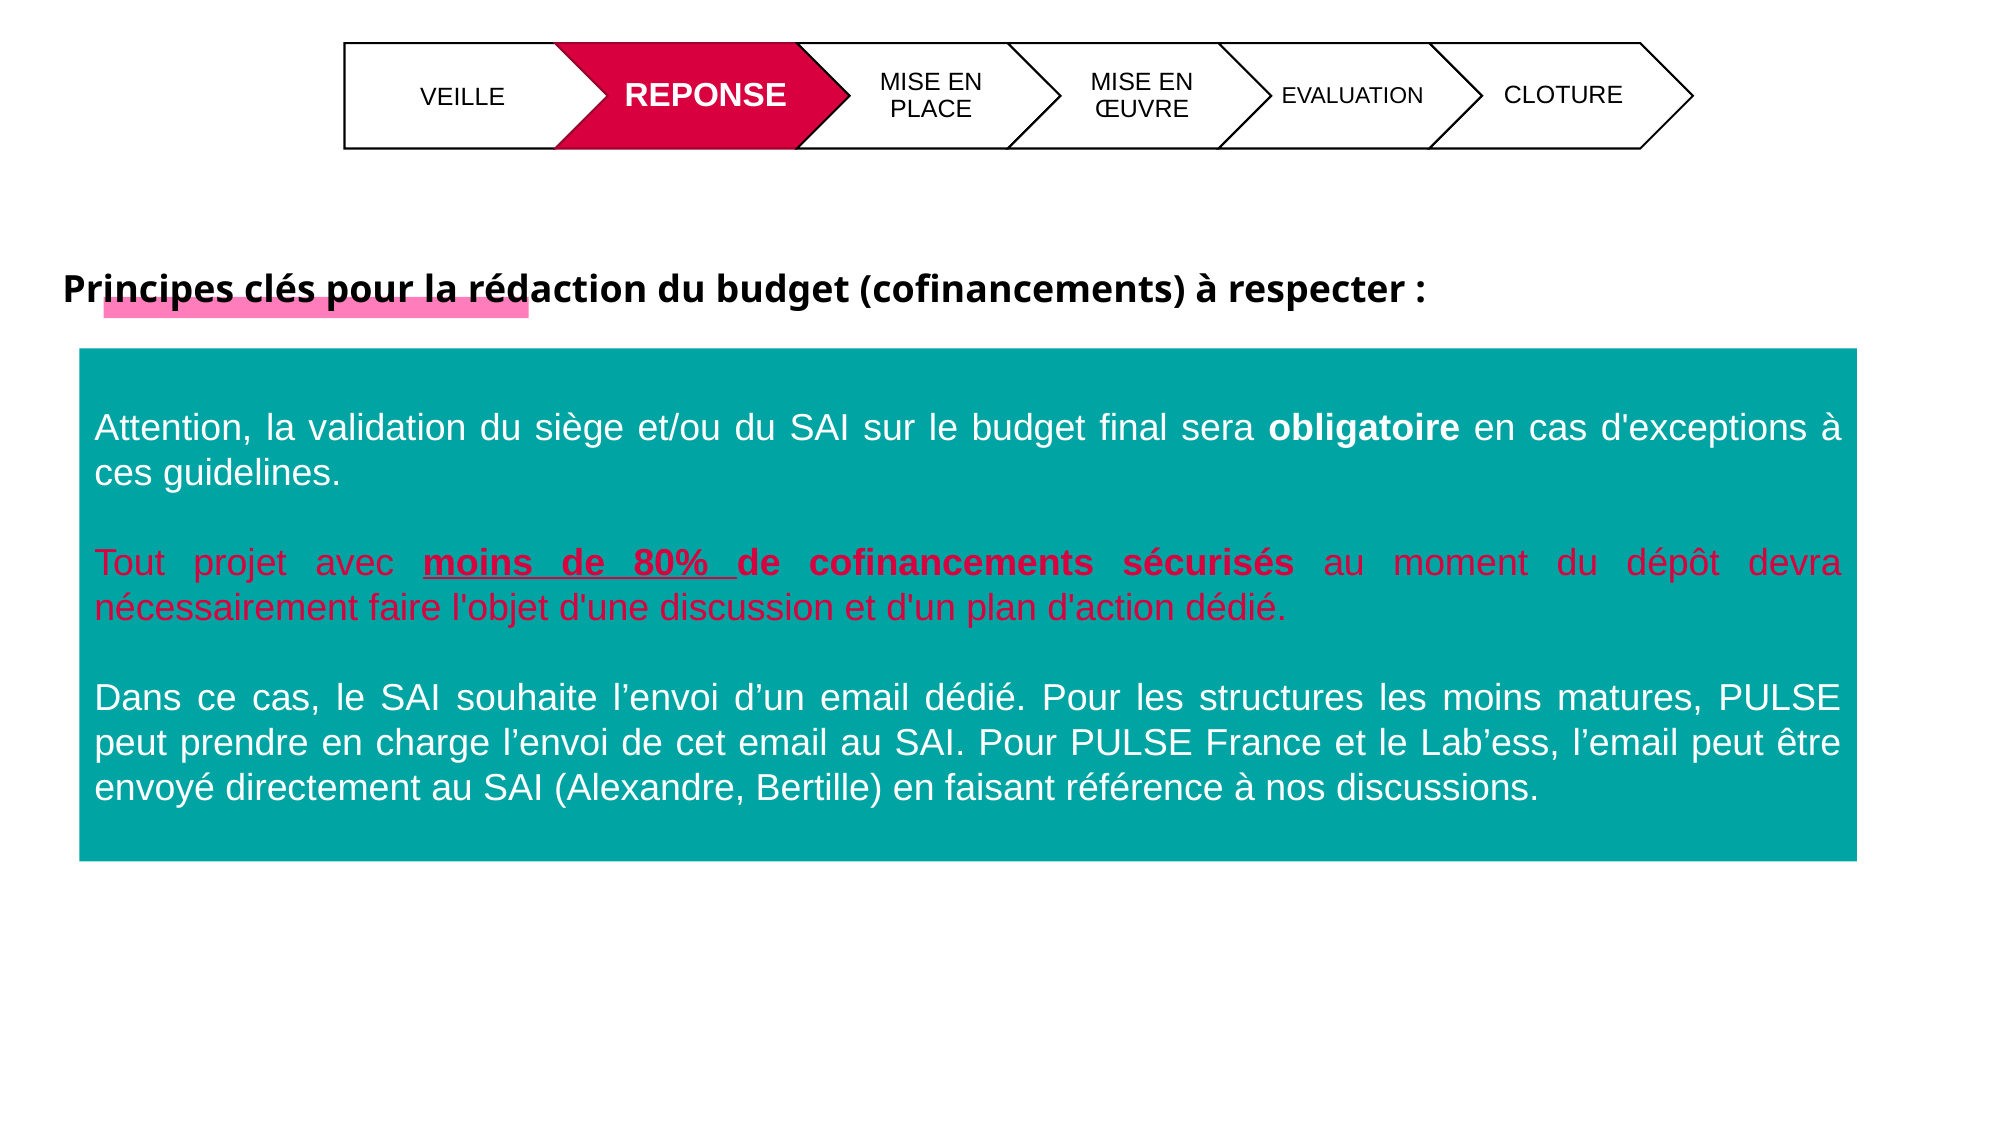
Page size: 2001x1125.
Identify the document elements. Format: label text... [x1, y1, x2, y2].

text_box Principes clés pour la rédaction du budget (cofinancements) à respecter : [47, 257, 1453, 318]
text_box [344, 8, 1694, 183]
text_box Attention, la validation du siège et/ou du SAI sur le budget final sera obligatoire en cas d'exceptions à ces guidelines. Tout projet avec moins de 80% de cofinancements sécurisés au moment du dépôt devra nécessairement faire l'objet d'une discussion et d'un plan d'action dédié. Dans ce cas, le SAI souhaite l’envoi d’un email dédié. Pour les structures les moins matures, PULSE peut prendre en charge l’envoi de cet email au SAI. Pour PULSE France et le Lab’ess, l’email peut être envoyé directement au SAI (Alexandre, Bertille) en faisant référence à nos discussions. [78, 347, 1858, 862]
